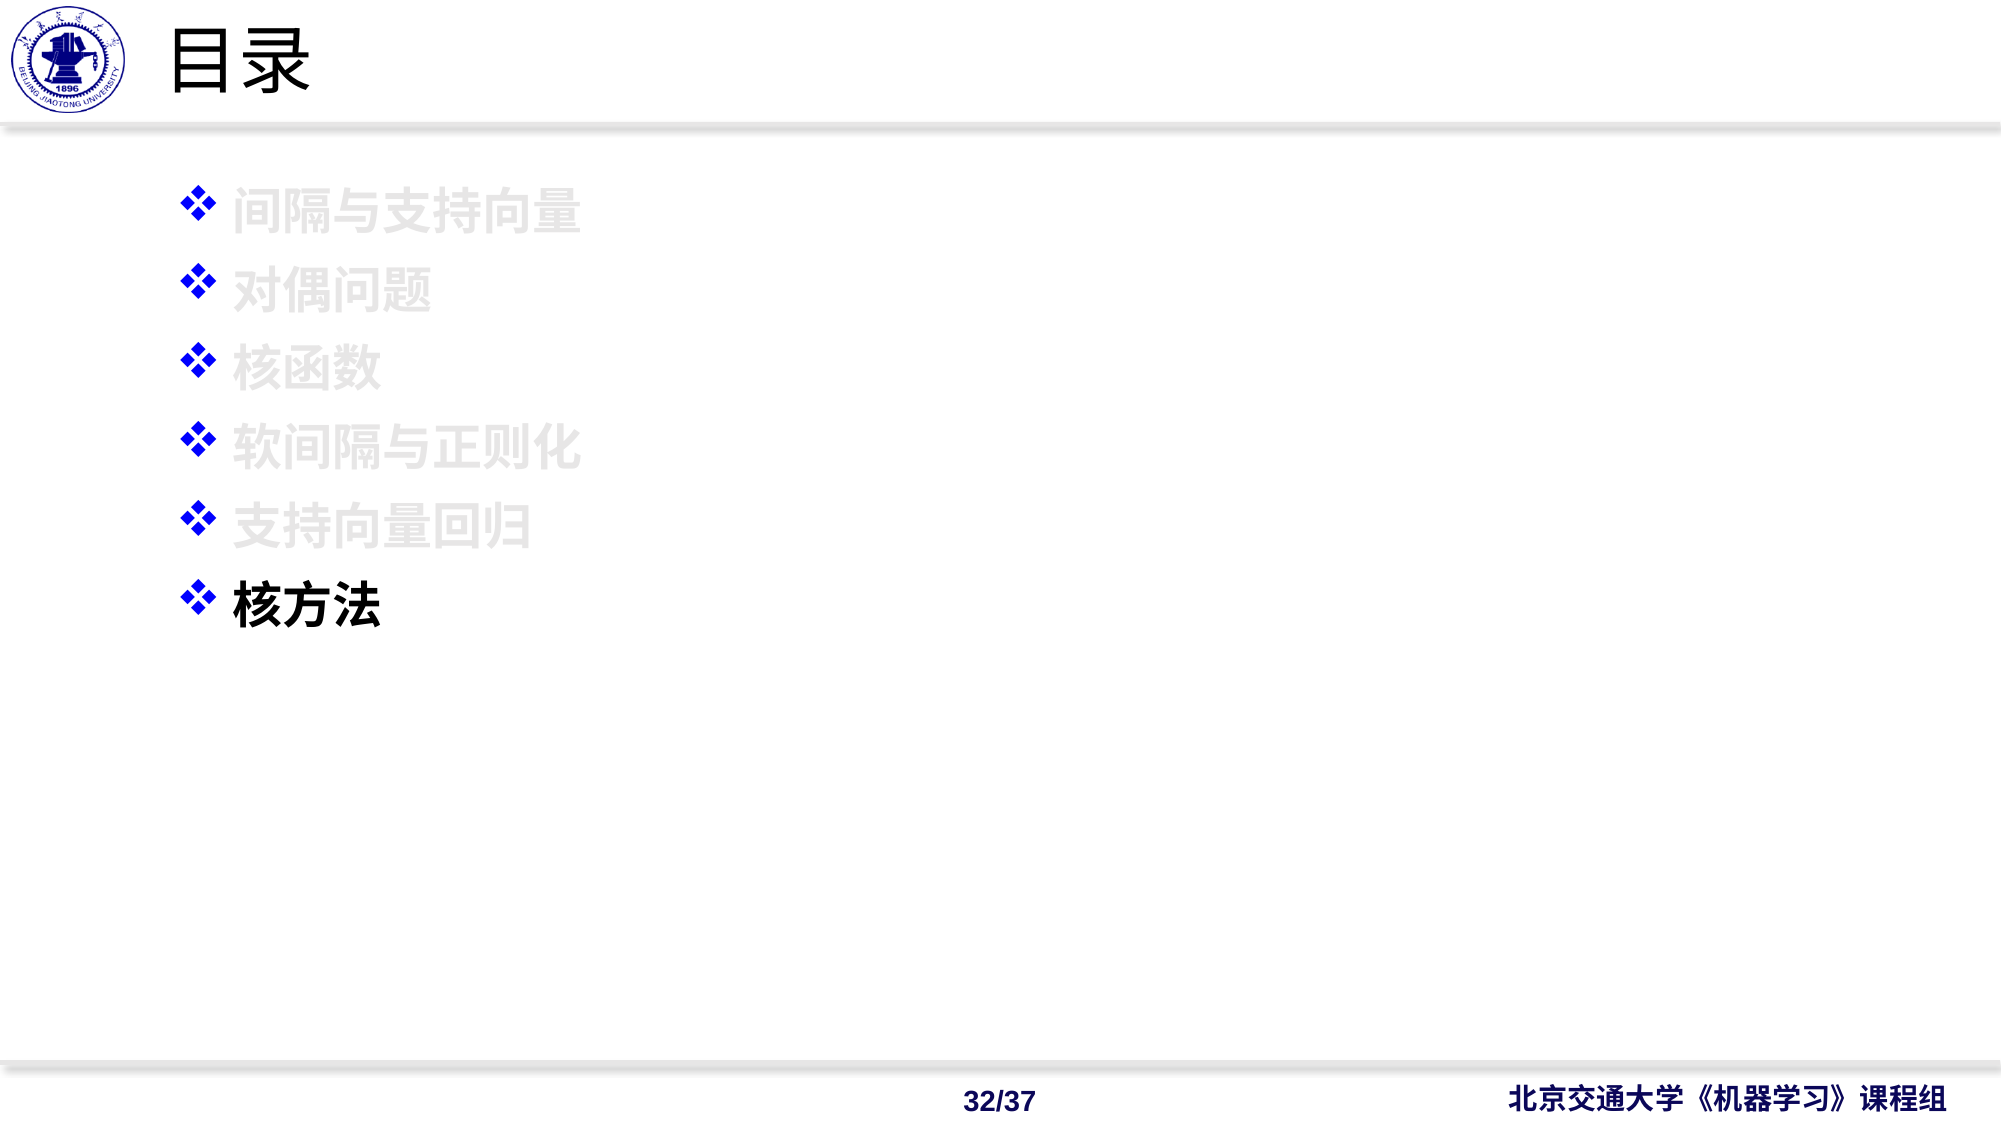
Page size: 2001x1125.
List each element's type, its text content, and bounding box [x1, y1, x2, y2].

picture [11, 6, 125, 113]
title 目录 [148, 24, 1424, 103]
list 间隔与支持向量 对偶问题 核函数 软间隔与正则化 支持向量回归 核方法 [148, 171, 1574, 954]
